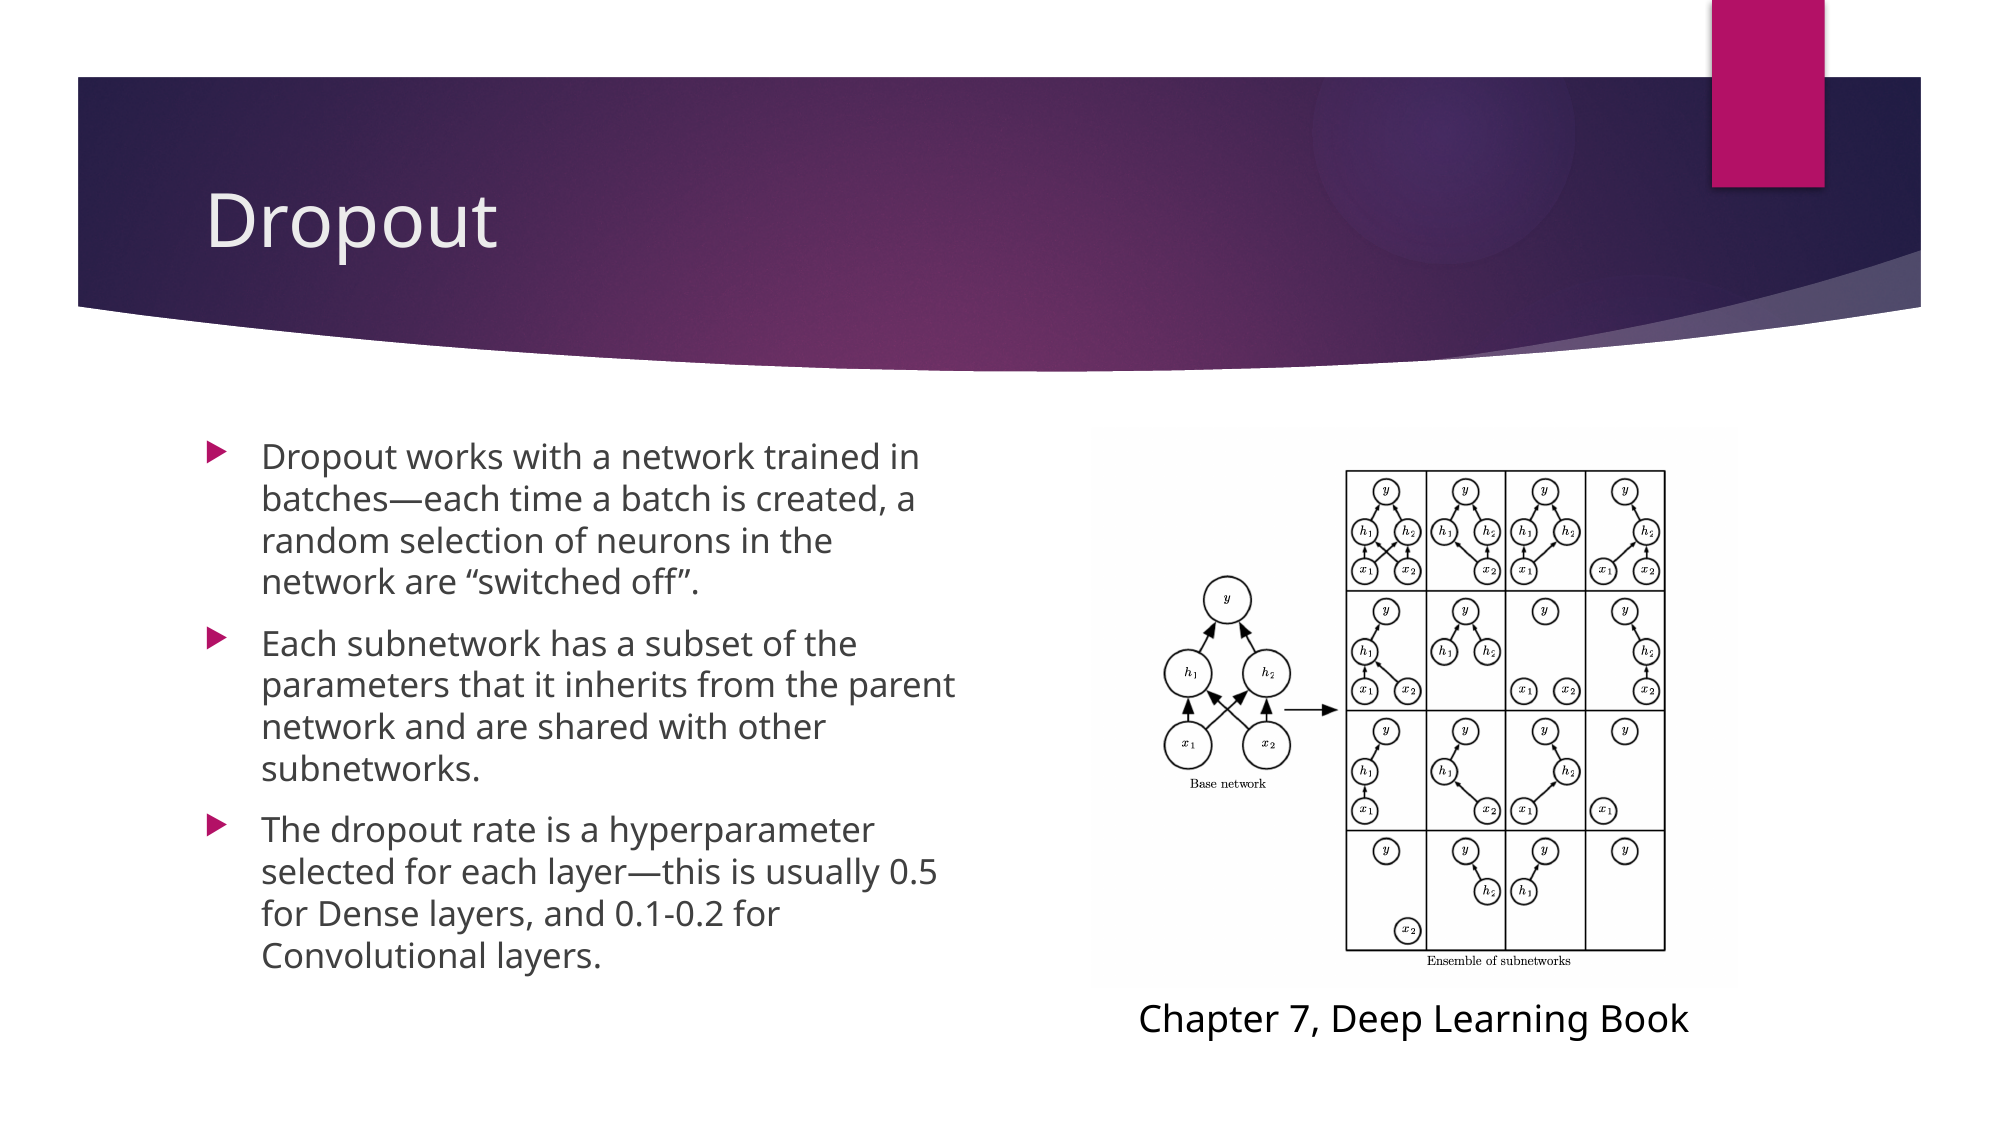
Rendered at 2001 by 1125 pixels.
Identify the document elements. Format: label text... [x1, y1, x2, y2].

list Dropout works with a network trained in batches—each time a batch is created, a random selection of neurons in the network are “switched off”. Each subnetwork has a subset of the parameters that it inherits from the parent network and are shared with other subnetworks. The dropout rate is a hyperparameter selected for each layer—this is usually 0.5 for Dense layers, and 0.1-0.2 for Convolutional layers. [189, 427, 981, 988]
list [1090, 426, 1738, 988]
text_box Chapter 7, Deep Learning Book [1123, 996, 1705, 1048]
title Dropout [189, 159, 1627, 276]
